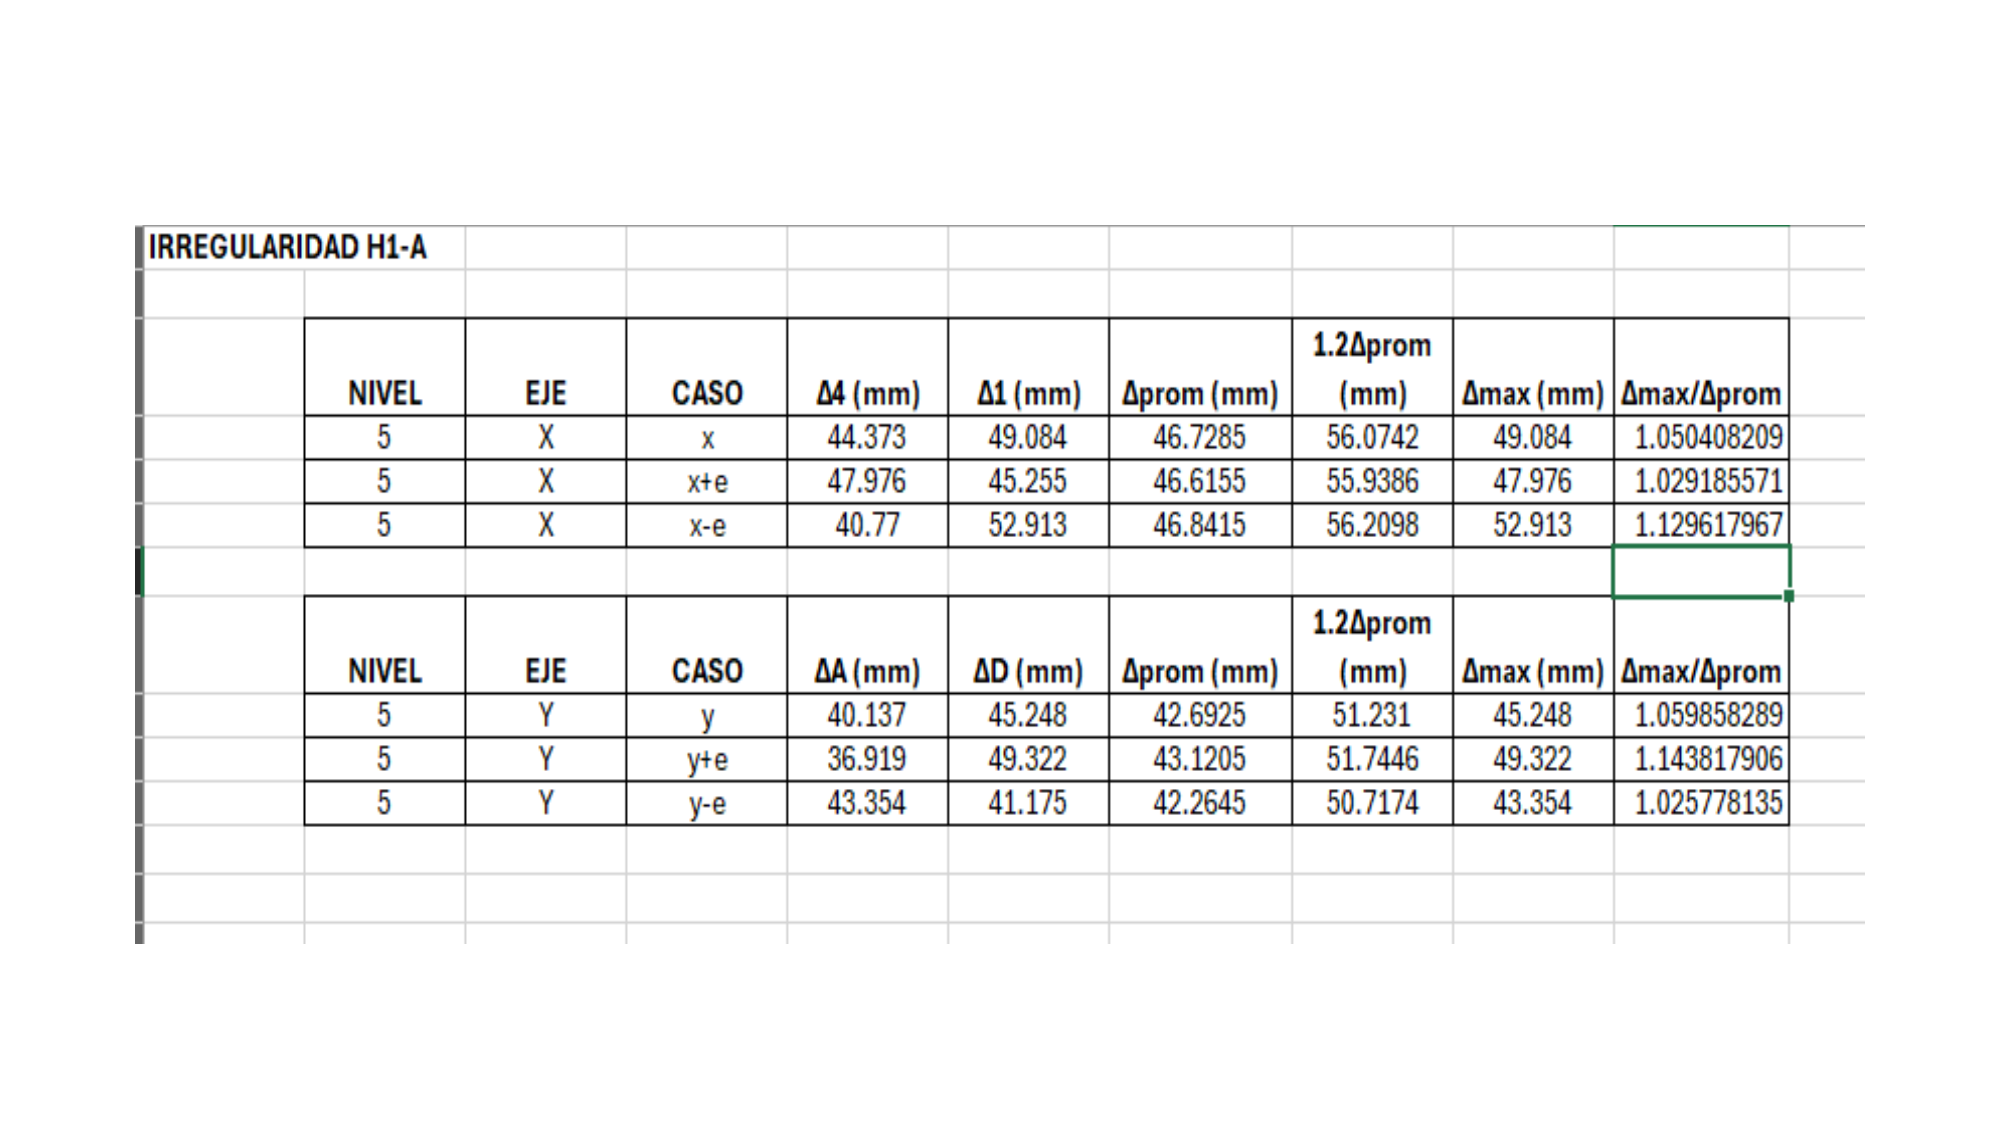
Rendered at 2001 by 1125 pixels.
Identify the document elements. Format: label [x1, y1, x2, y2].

picture [134, 225, 1865, 944]
